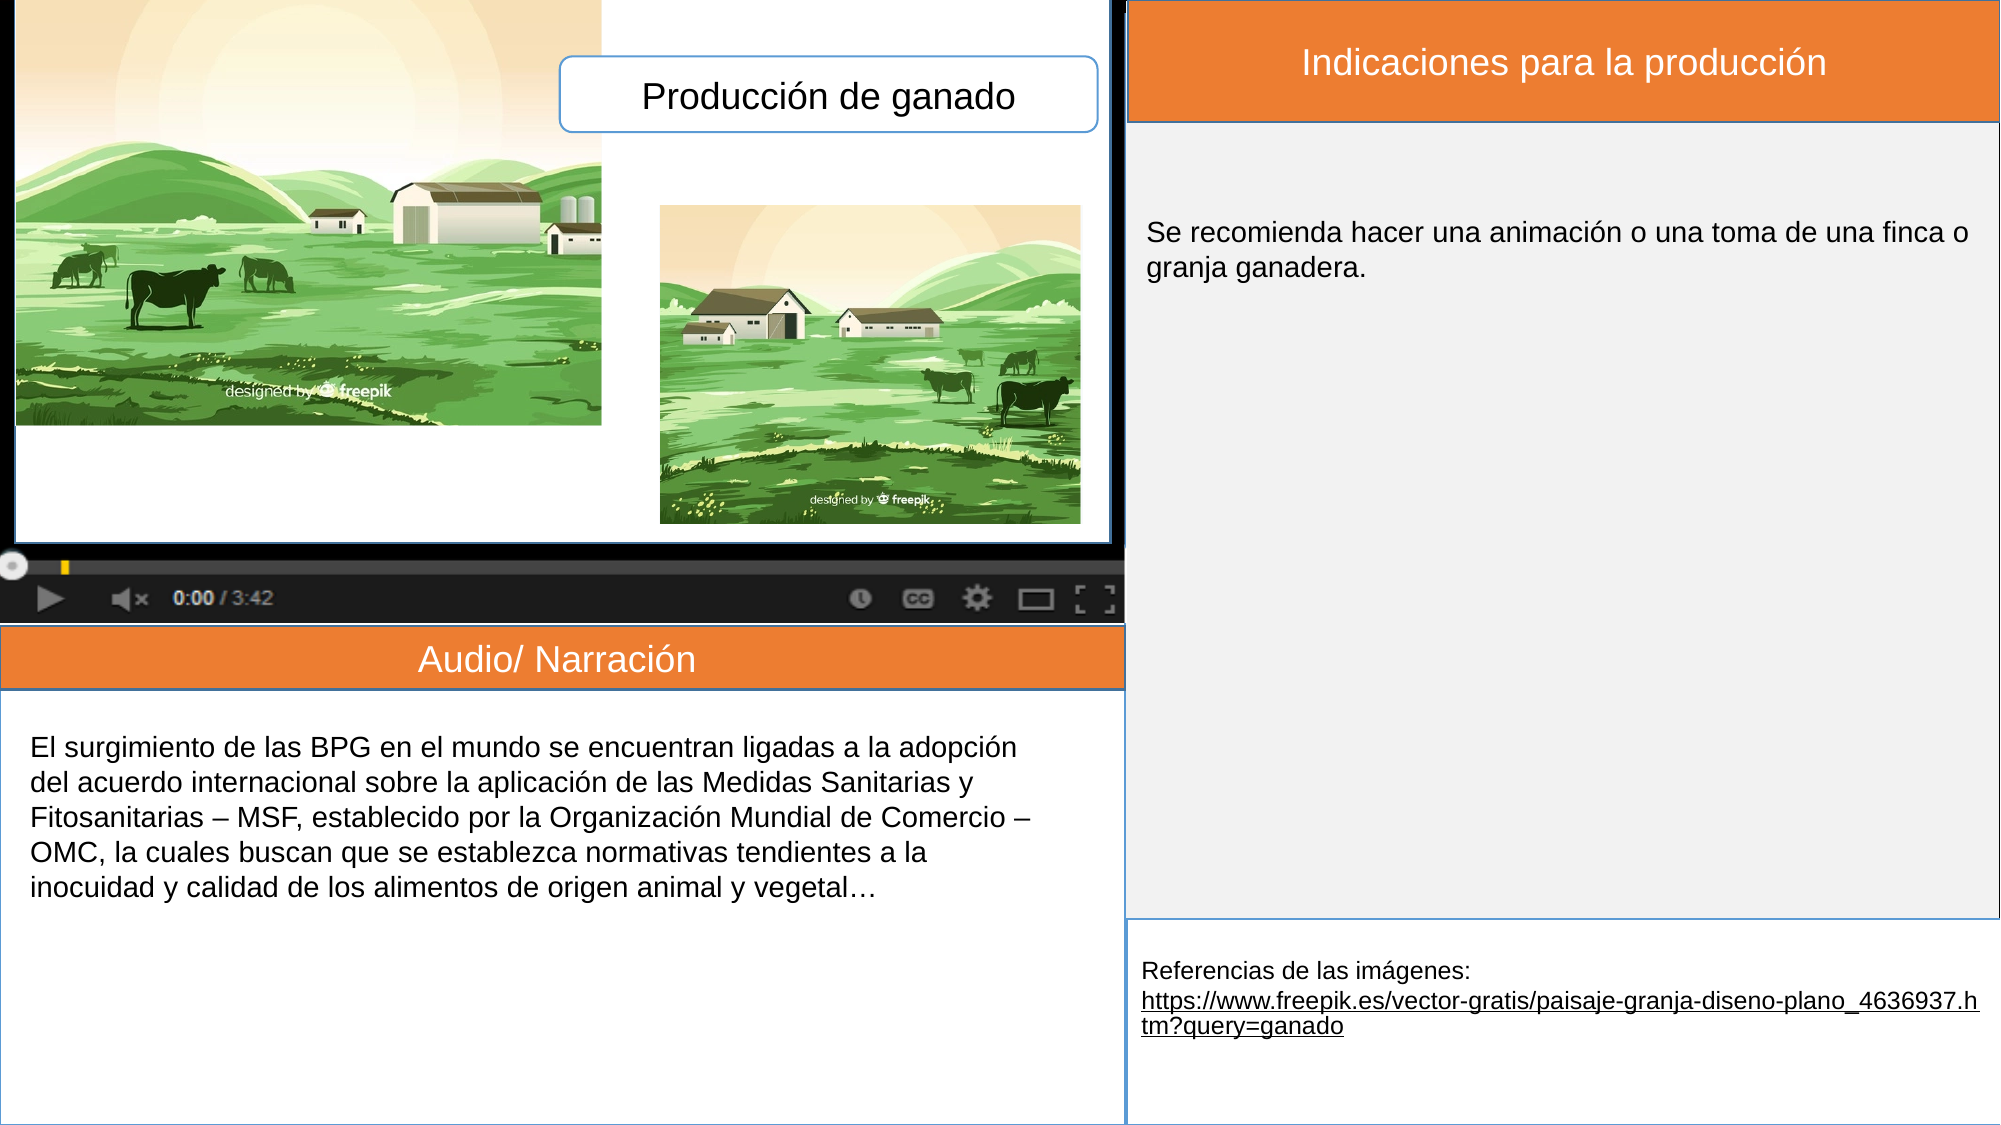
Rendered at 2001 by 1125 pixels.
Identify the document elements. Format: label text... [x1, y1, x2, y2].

text_box Referencias de las imágenes: https://www.freepik.es/vector-gratis/paisaje-granja-diseno-plano_4636937.htm?query=ganado [1126, 918, 2000, 1125]
text_box Se recomienda hacer una animación o una toma de una finca o granja ganadera. [1131, 206, 2000, 701]
text_box [0, 690, 1125, 1125]
text_box [1125, 624, 2000, 1125]
picture [14, 0, 602, 426]
text_box [1131, 122, 2000, 206]
picture [659, 205, 1083, 525]
text_box Indicaciones para la producción [1131, 0, 2000, 122]
text_box El surgimiento de las BPG en el mundo se encuentran ligadas a la adopción del acuerdo internacional sobre la aplicación de las Medidas Sanitarias y Fitosanitarias – MSF, establecido por la Organización Mundial de Comercio – OMC, la cuales buscan que se establezca normativas tendientes a la inocuidad y calidad de los alimentos de origen animal y vegetal… [15, 721, 1075, 903]
text_box Audio/ Narración [0, 631, 1125, 690]
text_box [0, 0, 1127, 623]
